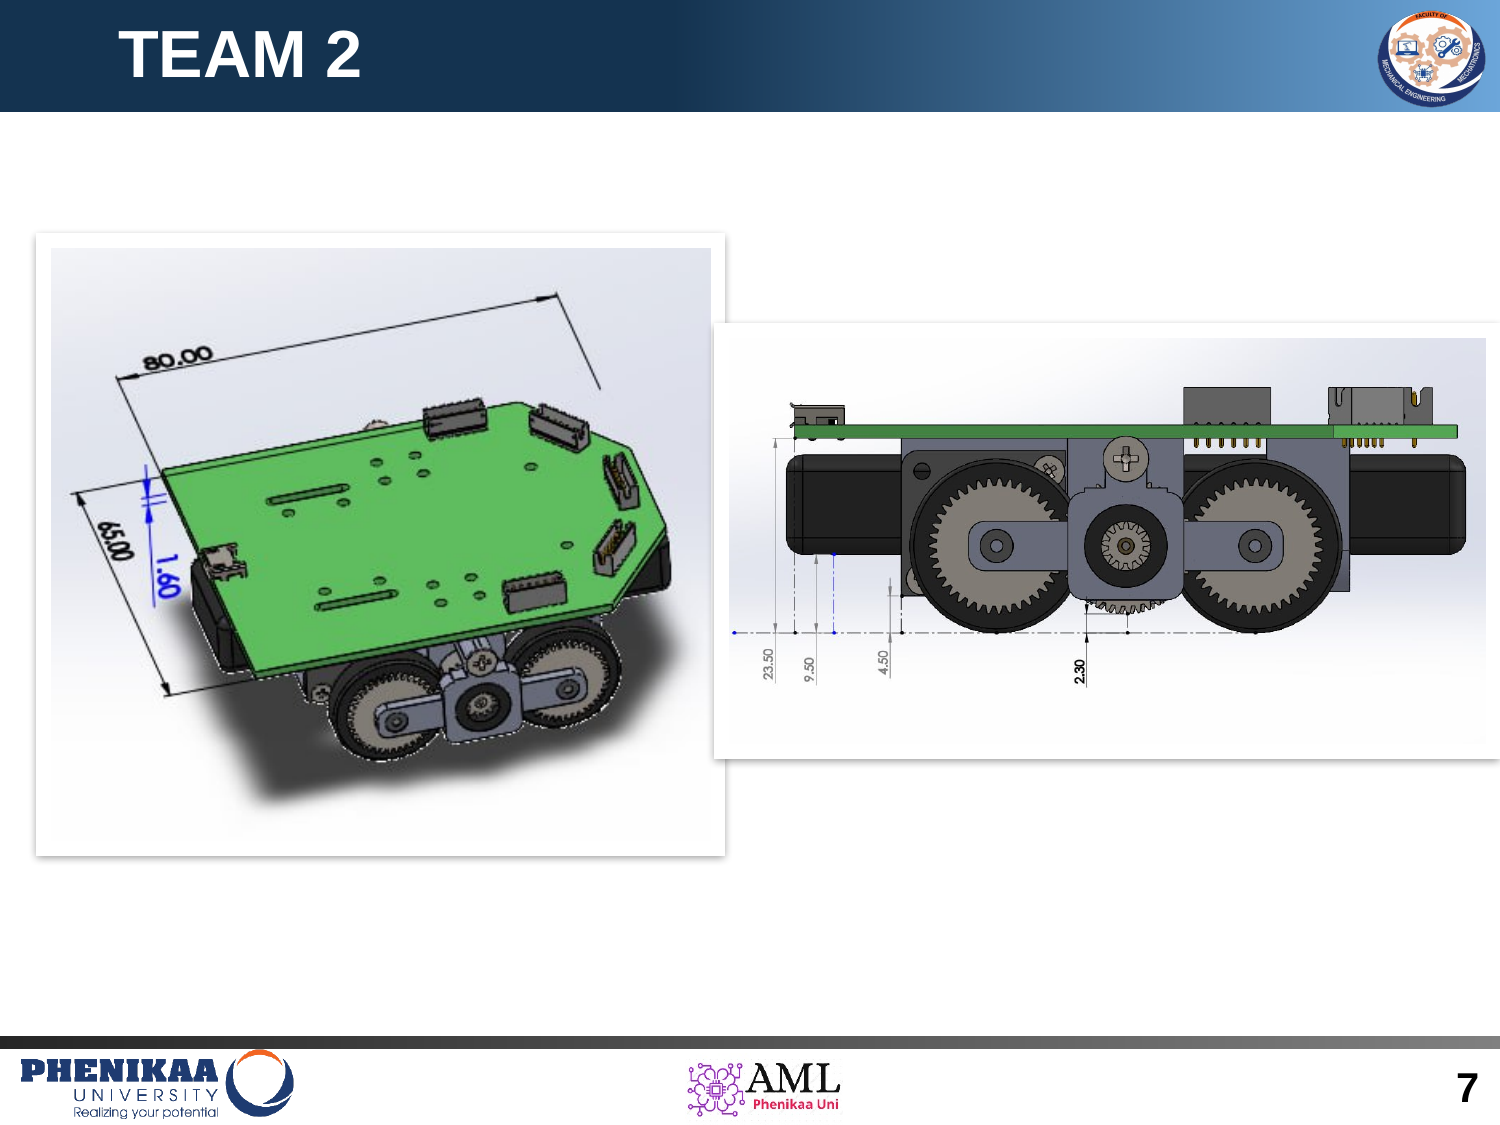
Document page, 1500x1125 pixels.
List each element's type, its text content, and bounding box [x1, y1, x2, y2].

picture [728, 337, 1486, 745]
title TEAM 2 [103, 15, 1377, 97]
picture [1377, 10, 1486, 108]
picture [685, 1053, 843, 1125]
picture [18, 1043, 296, 1125]
picture [50, 247, 711, 841]
